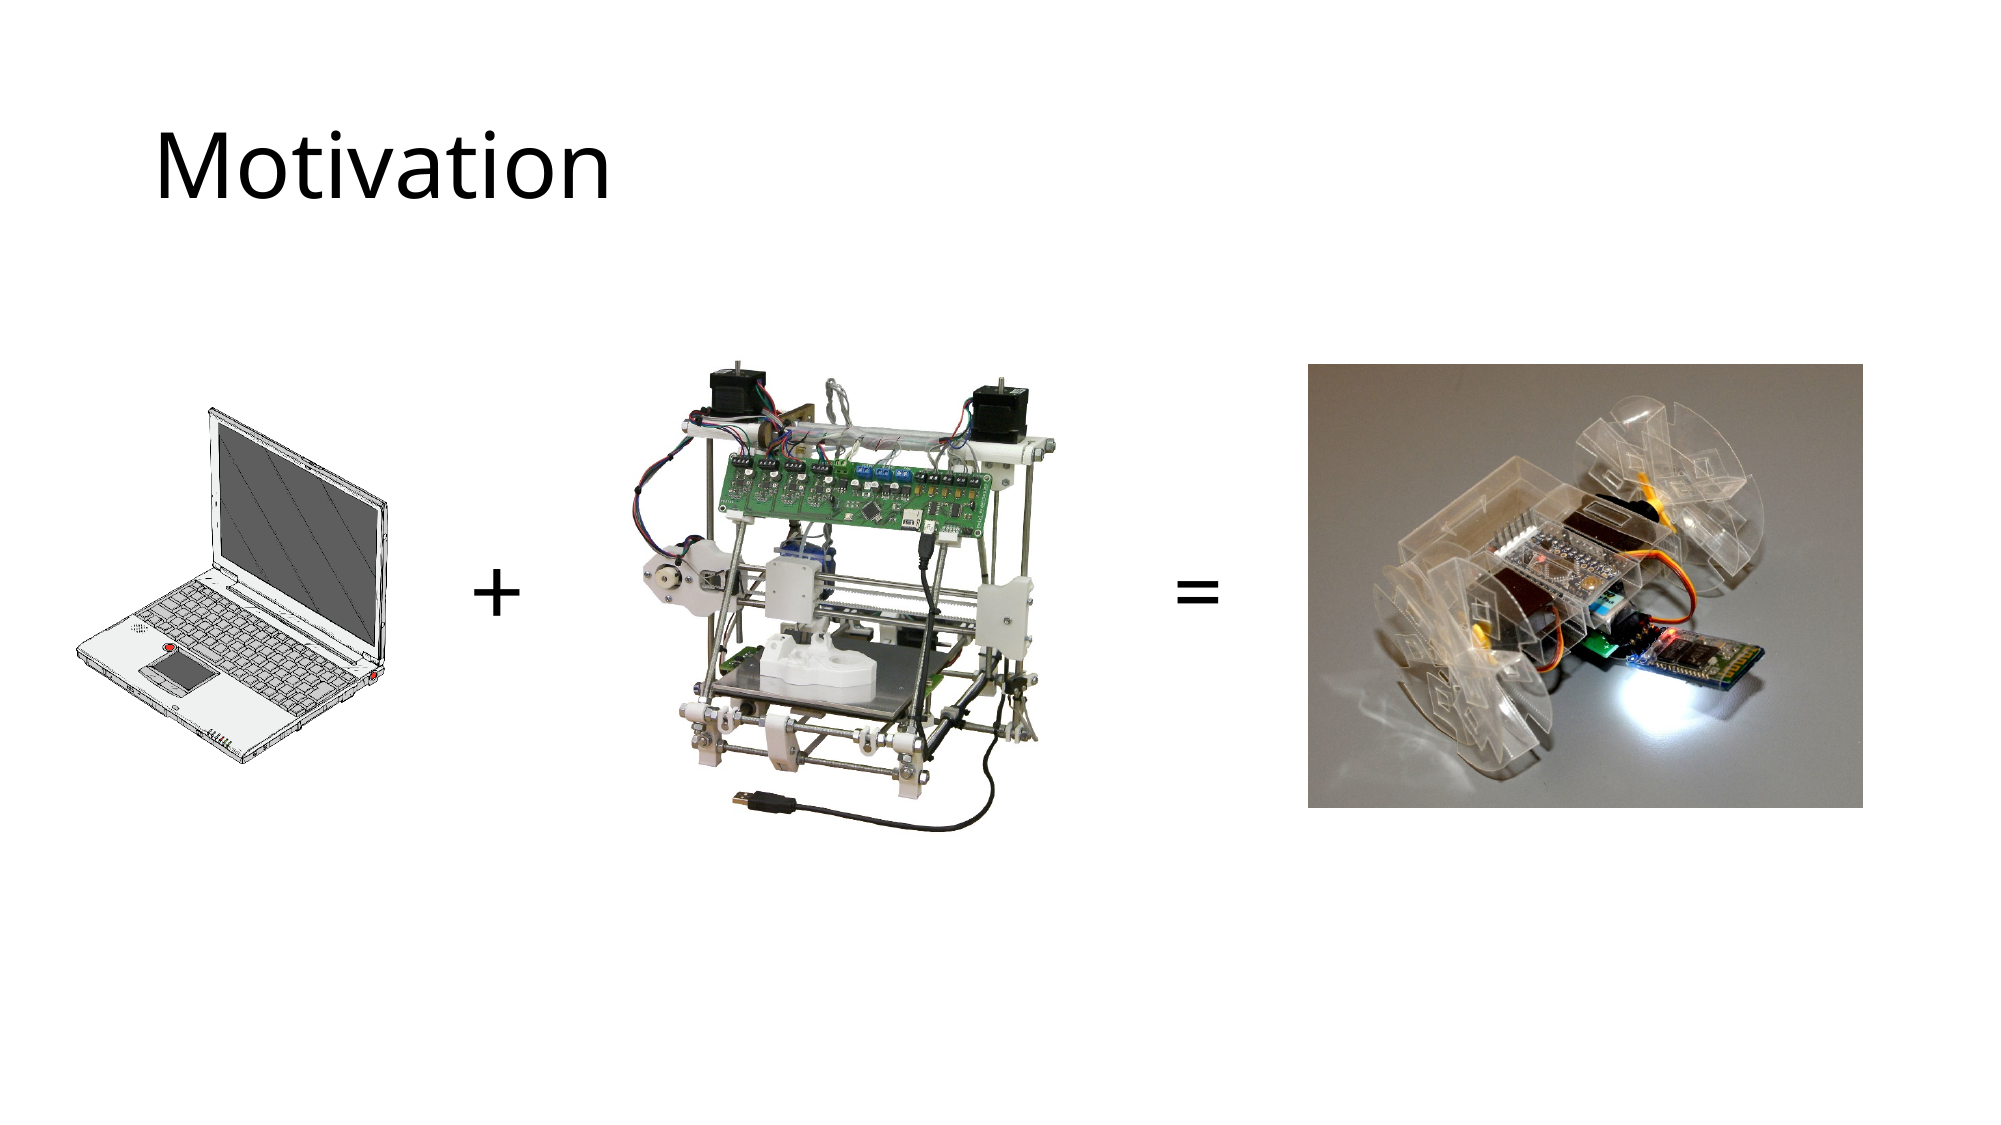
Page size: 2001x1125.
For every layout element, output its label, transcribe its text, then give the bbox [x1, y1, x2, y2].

title Motivation [137, 59, 1863, 278]
picture [75, 407, 388, 765]
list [1308, 364, 1863, 808]
text_box = [1159, 517, 1239, 653]
text_box + [458, 517, 538, 653]
picture [607, 333, 1090, 839]
